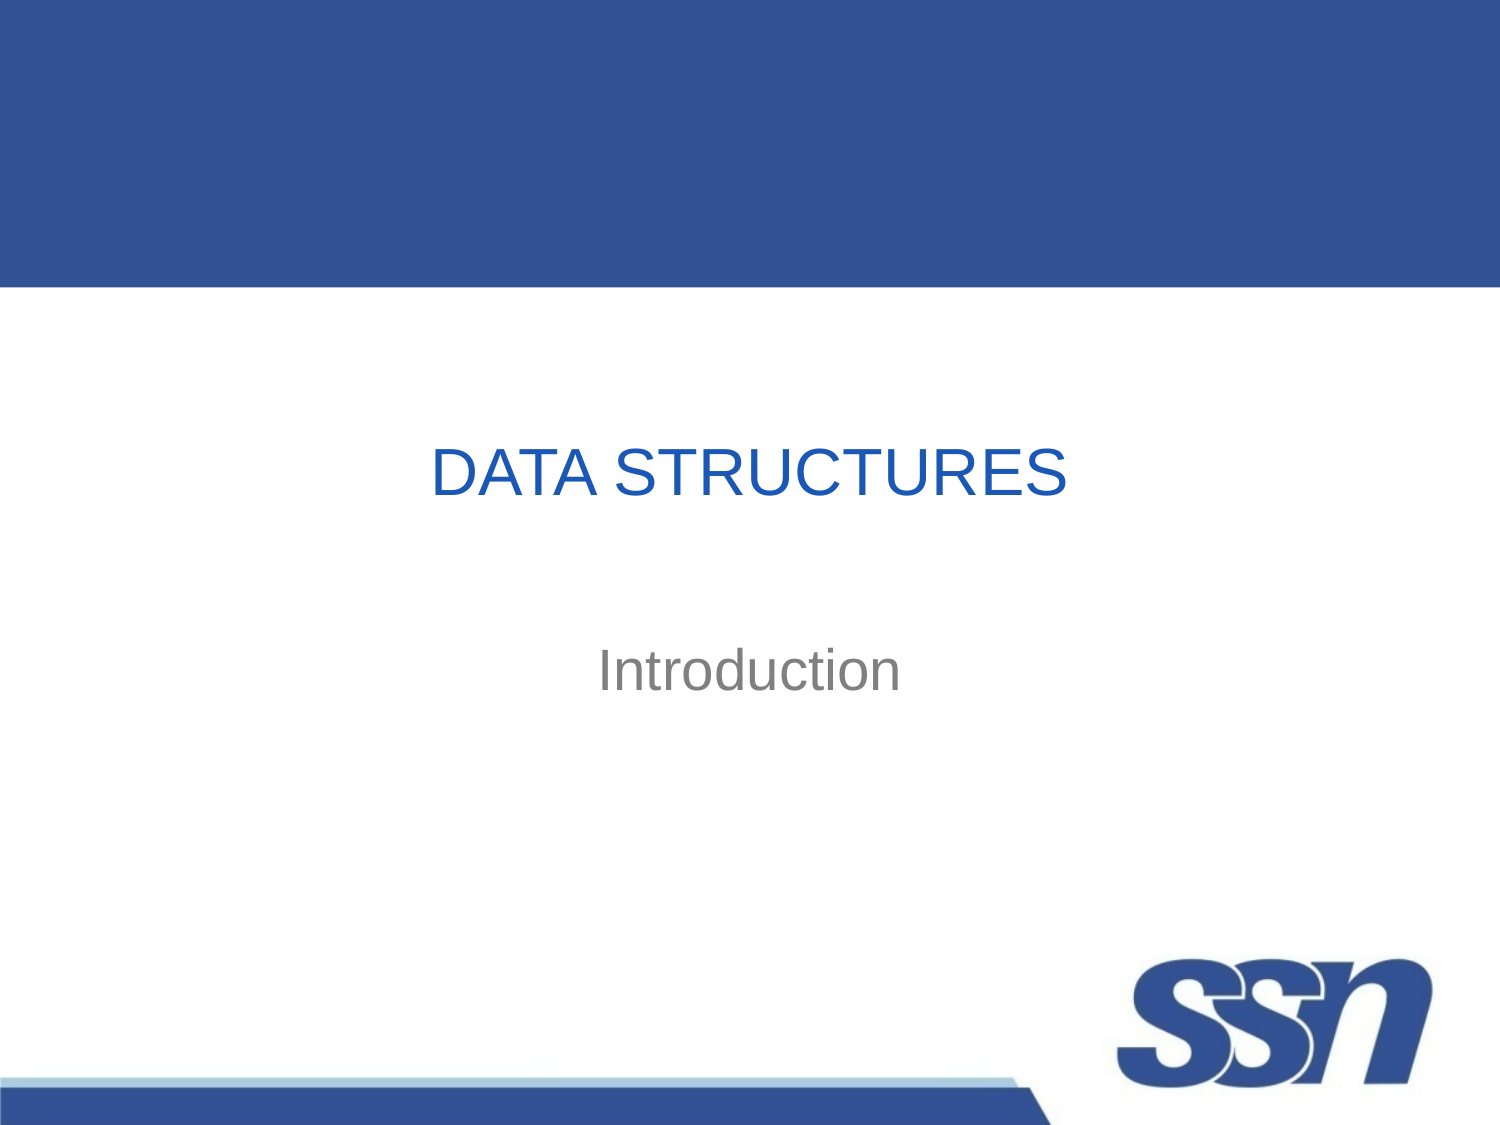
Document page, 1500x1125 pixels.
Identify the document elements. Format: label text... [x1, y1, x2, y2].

title DATA STRUCTURES [112, 375, 1388, 563]
subtitle Introduction [225, 624, 1275, 913]
picture [0, 915, 1498, 1125]
